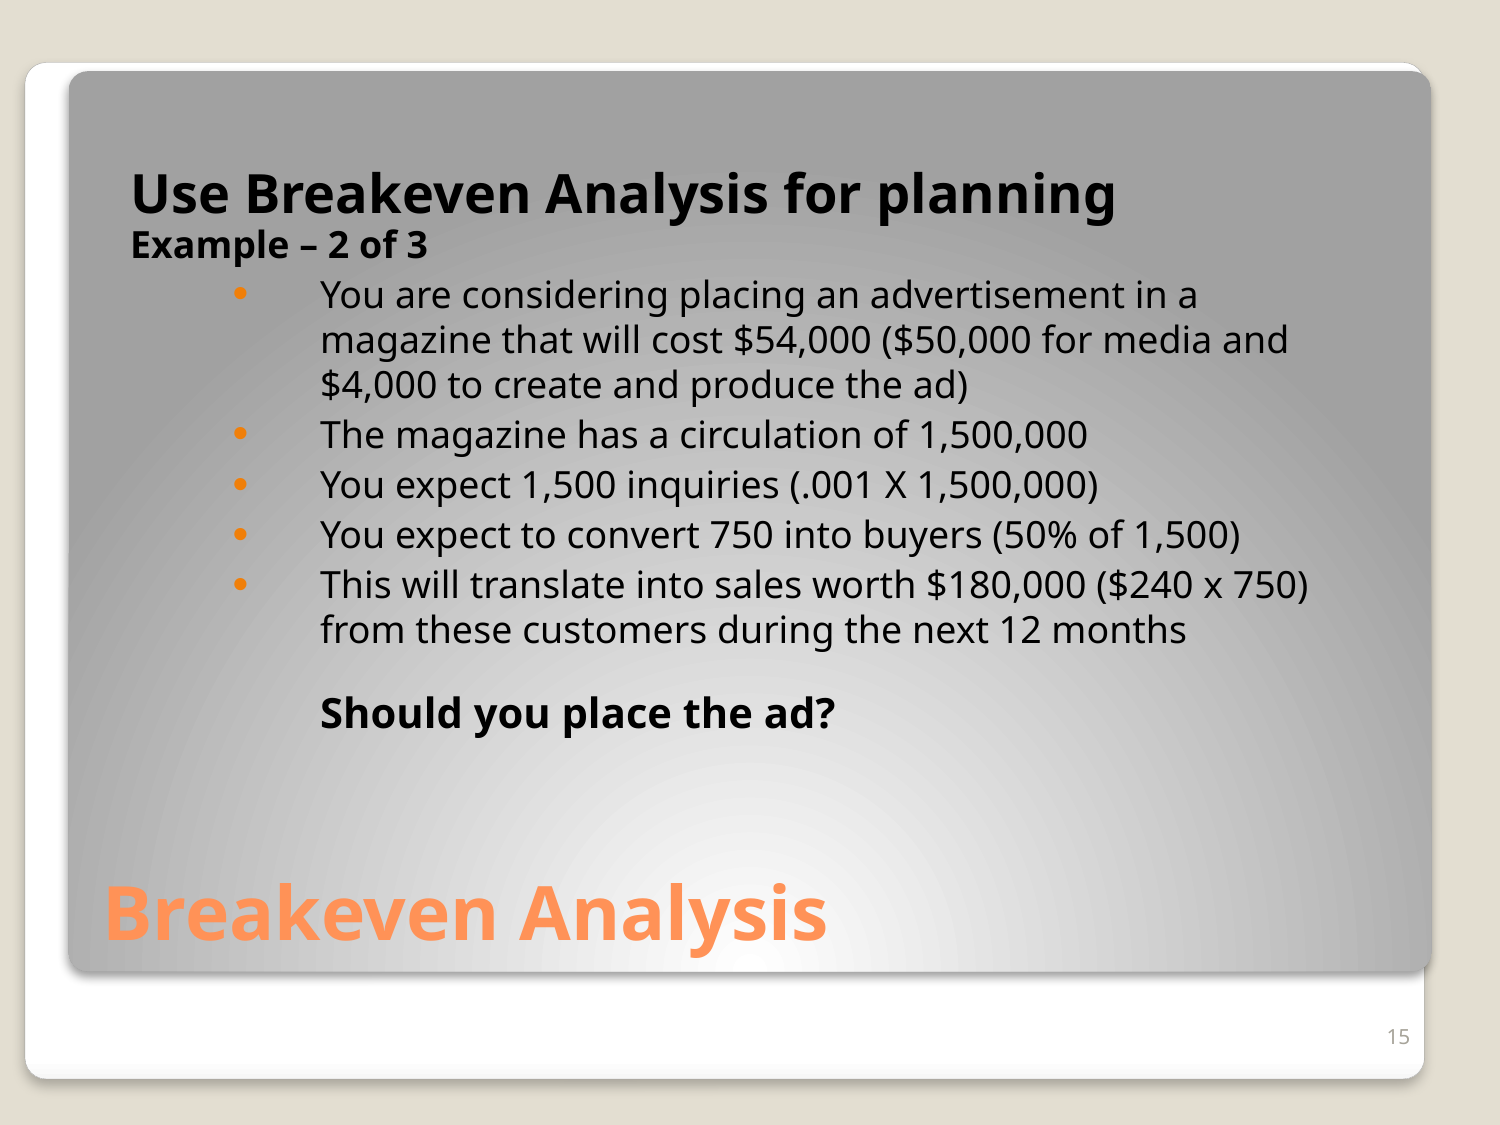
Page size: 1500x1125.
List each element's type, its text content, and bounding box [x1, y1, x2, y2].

slide_number 15 [1350, 999, 1425, 1060]
text_box Breakeven Analysis [87, 837, 1430, 963]
list Use Breakeven Analysis for planning Example – 2 of 3 You are considering placing an advertisement in a magazine that will cost $54,000 ($50,000 for media and $4,000 to create and produce the ad) The magazine has a circulation of 1,500,000 You expect 1,500 inquiries (.001 X 1,500,000) You expect to convert 750 into buyers (50% of 1,500) This will translate into sales worth $180,000 ($240 x 750) from these customers during the next 12 months Should you place the ad? [100, 157, 1393, 813]
